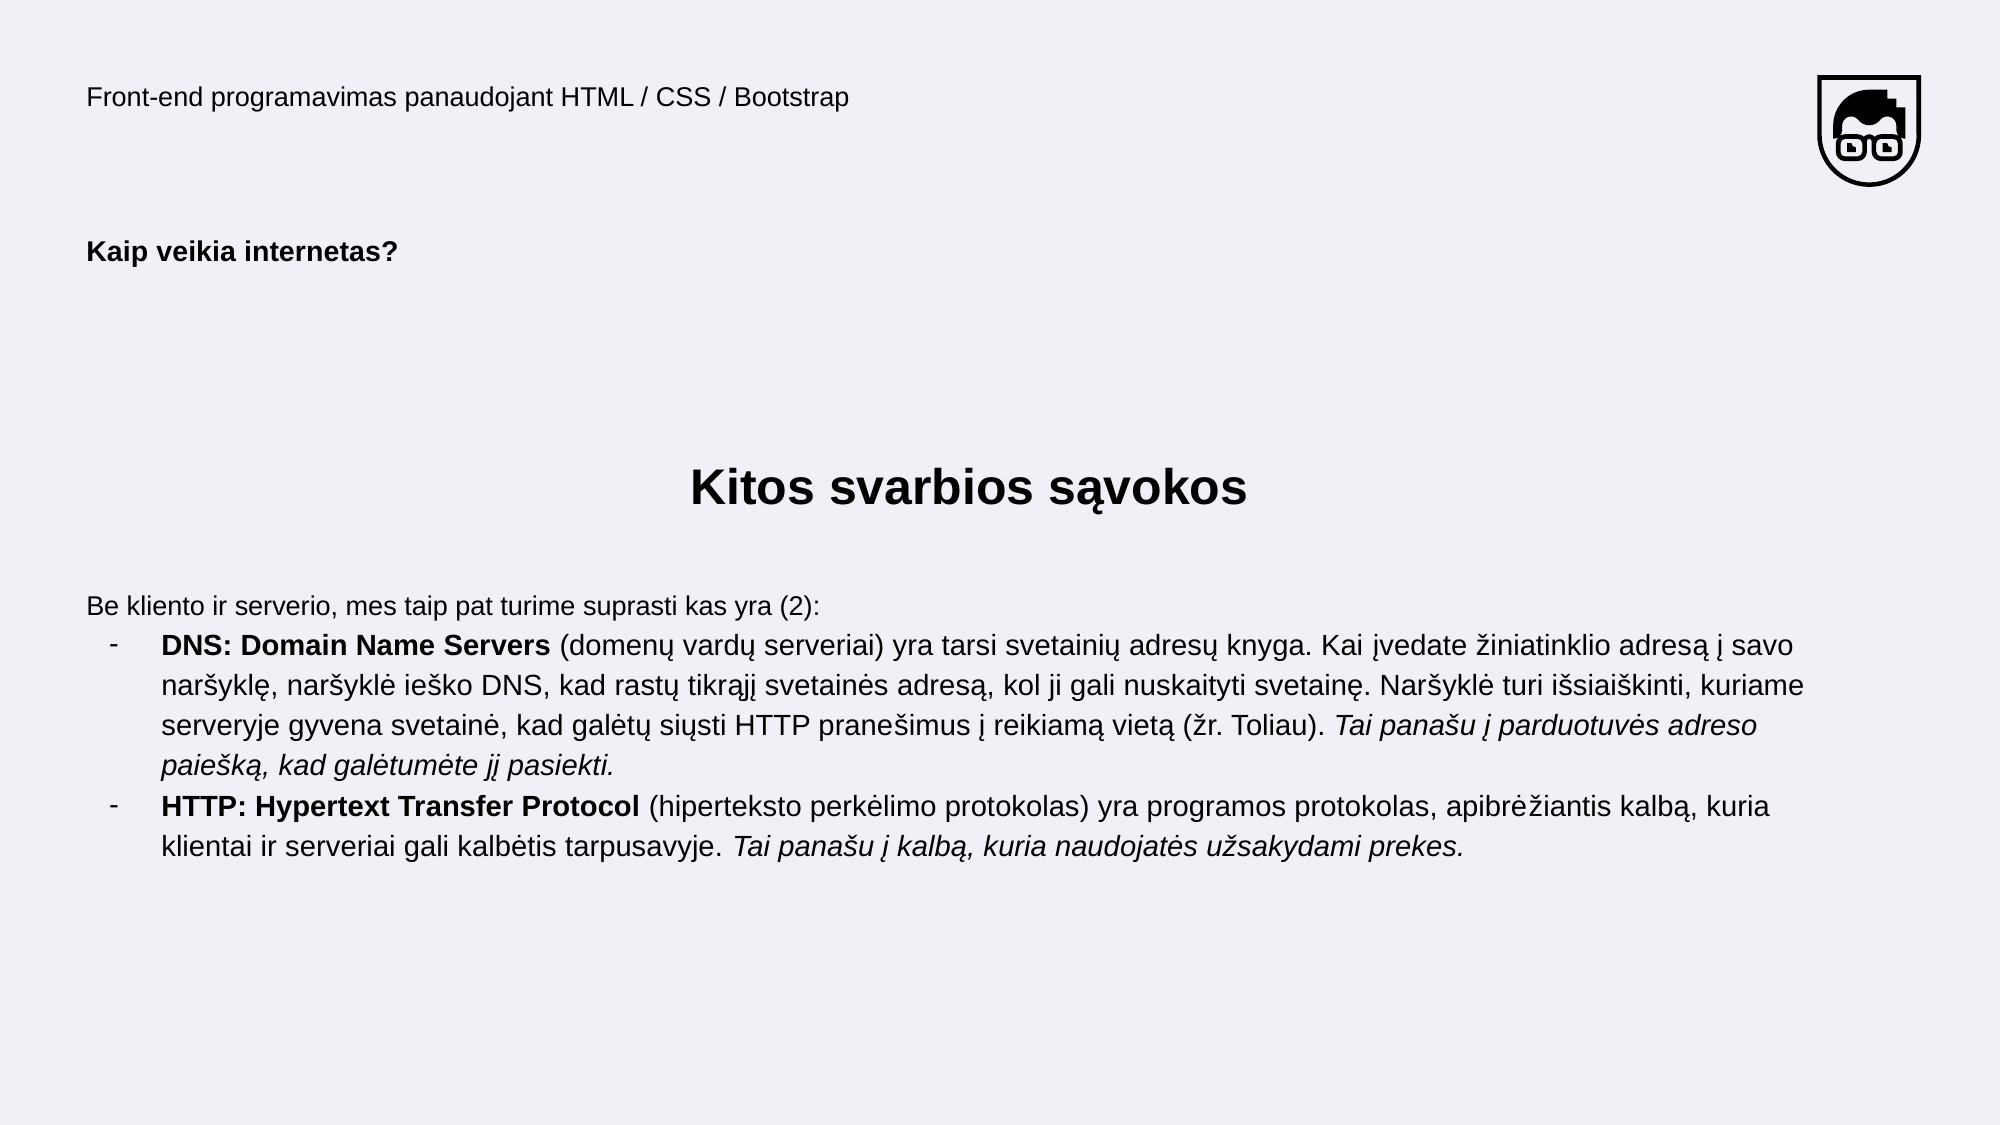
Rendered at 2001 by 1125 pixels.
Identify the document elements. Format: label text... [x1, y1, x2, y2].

list Kitos svarbios sąvokos Be kliento ir serverio, mes taip pat turime suprasti kas yra (2): DNS: Domain Name Servers (domenų vardų serveriai) yra tarsi svetainių adresų knyga. Kai įvedate žiniatinklio adresą į savo naršyklę, naršyklė ieško DNS, kad rastų tikrąjį svetainės adresą, kol ji gali nuskaityti svetainę. Naršyklė turi išsiaiškinti, kuriame serveryje gyvena svetainė, kad galėtų siųsti HTTP pranešimus į reikiamą vietą (žr. Toliau). Tai panašu į parduotuvės adreso paiešką, kad galėtumėte jį pasiekti. HTTP: Hypertext Transfer Protocol (hiperteksto perkėlimo protokolas) yra programos protokolas, apibrėžiantis kalbą, kuria klientai ir serveriai gali kalbėtis tarpusavyje. Tai panašu į kalbą, kuria naudojatės užsakydami prekes. [78, 437, 1861, 1125]
list Front-end programavimas panaudojant HTML / CSS / Bootstrap [78, 75, 1001, 151]
title Kaip veikia internetas? [78, 224, 1852, 437]
